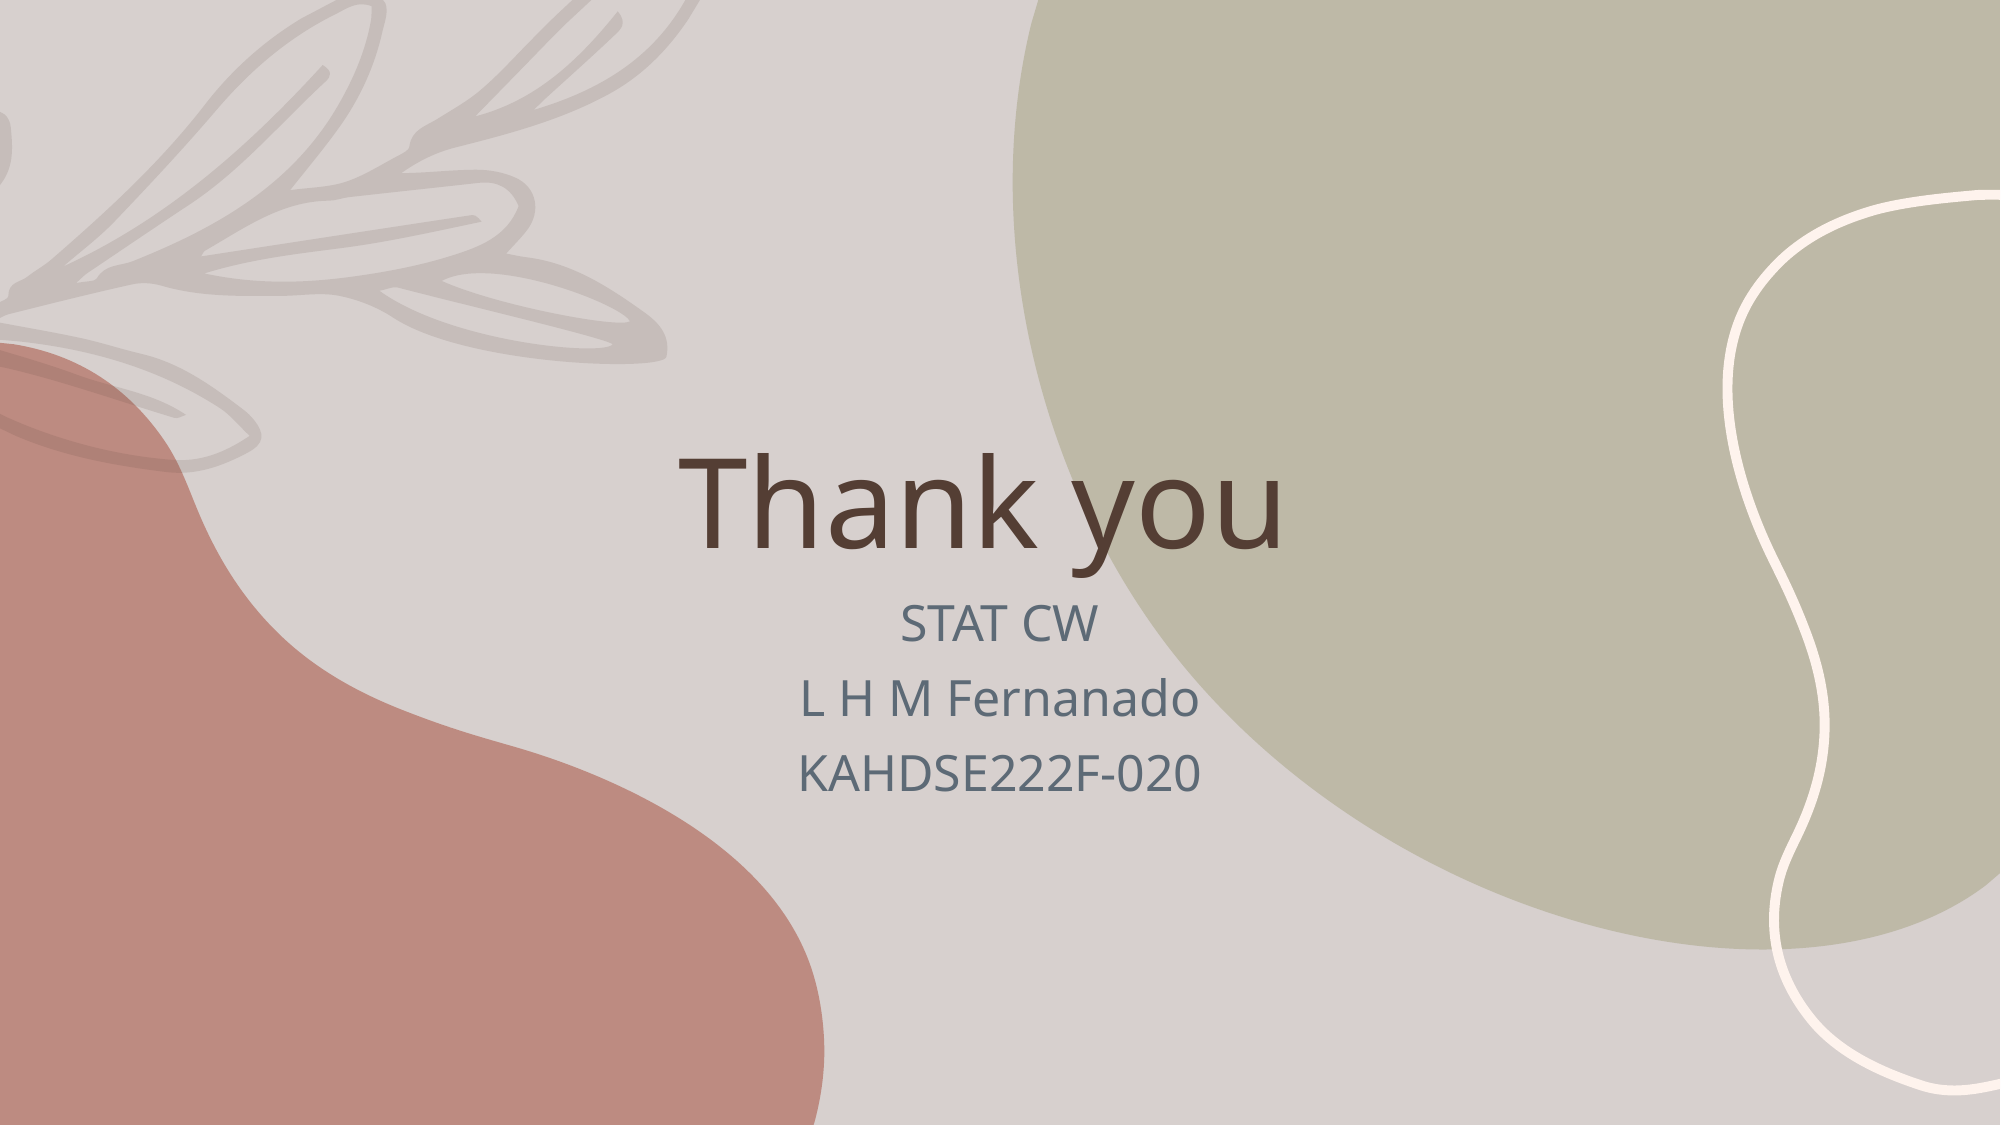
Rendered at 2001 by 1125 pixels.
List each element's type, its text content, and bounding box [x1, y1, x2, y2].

title Thank you [249, 191, 1750, 584]
subtitle STAT CW L H M Fernanado KAHDSE222F-020 [249, 590, 1750, 863]
